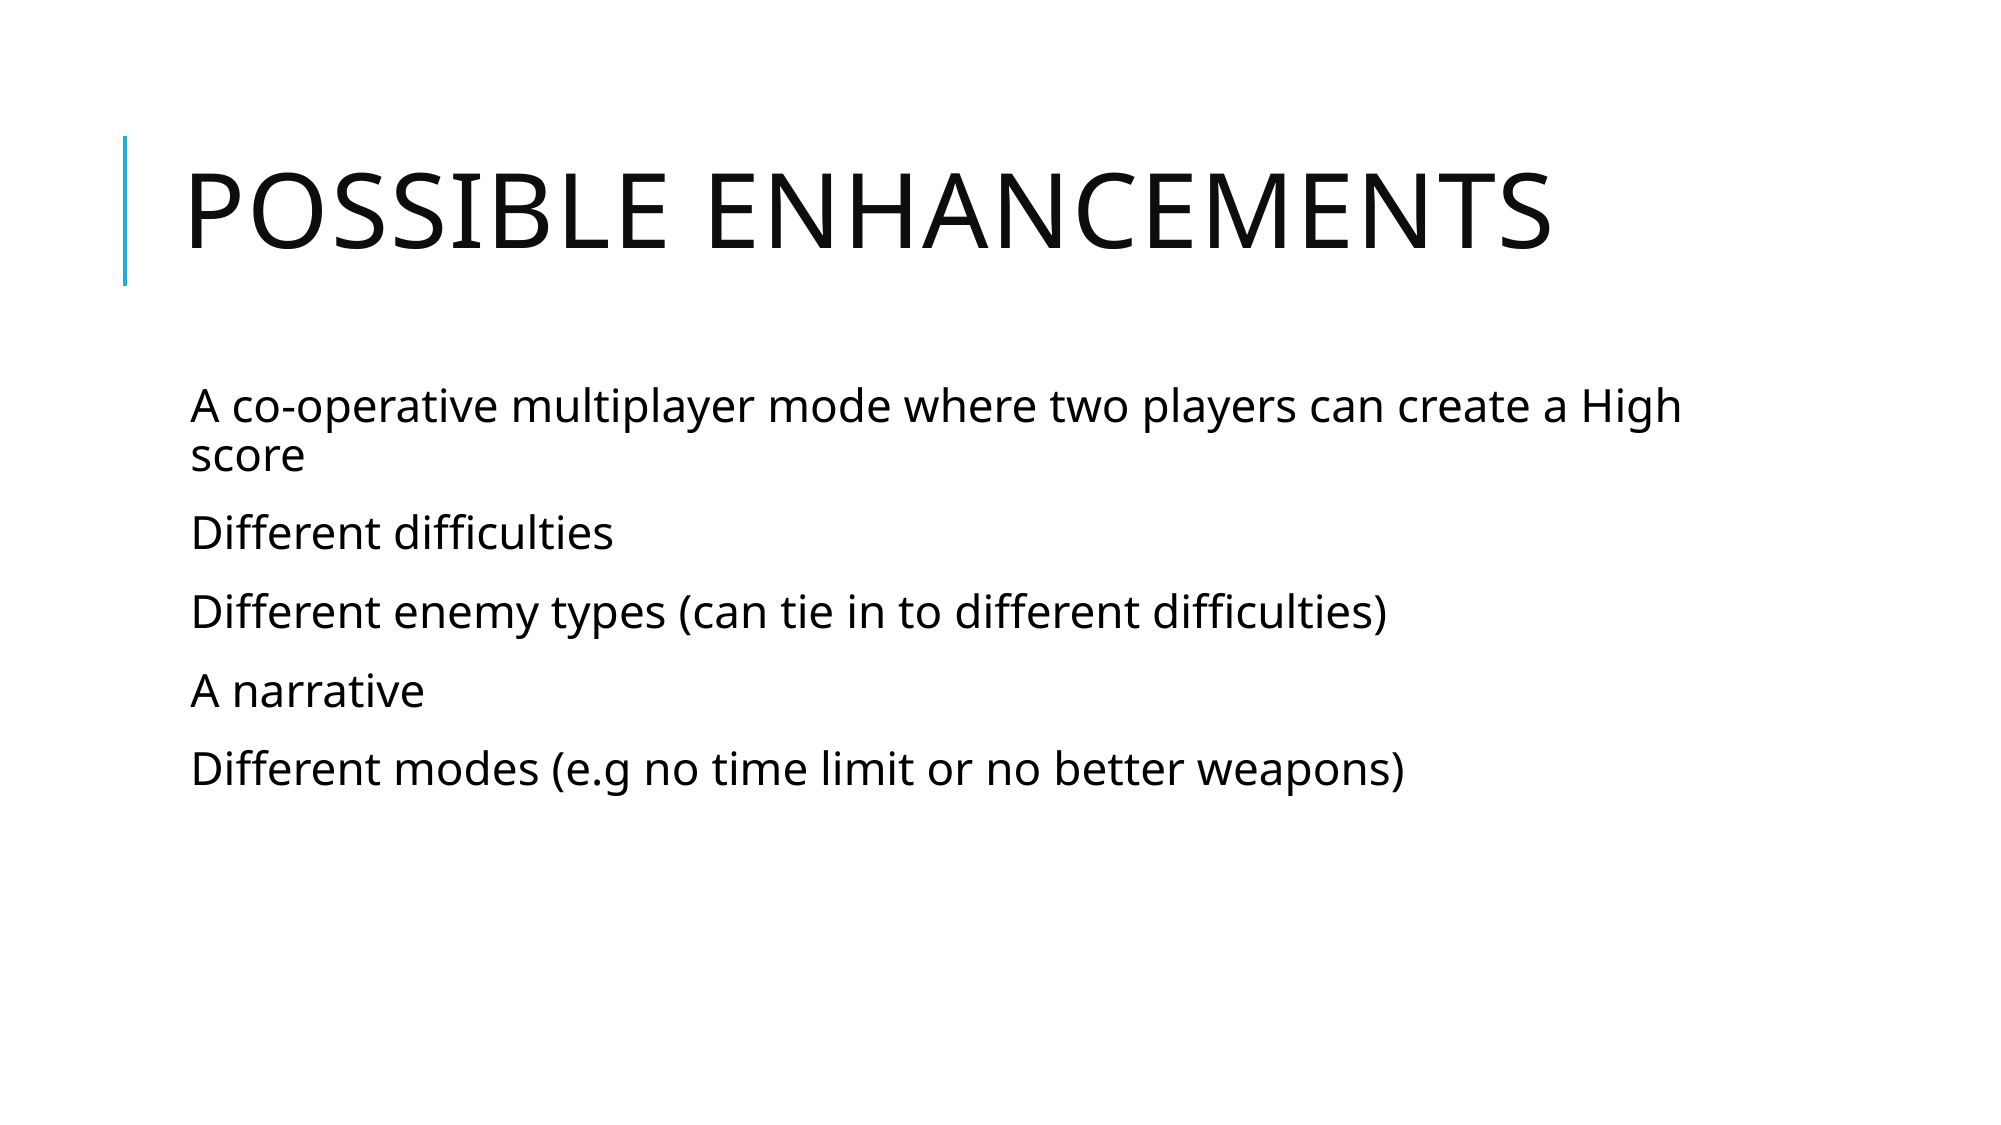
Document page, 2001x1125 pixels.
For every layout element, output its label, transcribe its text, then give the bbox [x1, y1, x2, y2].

title Possible Enhancements [168, 96, 1763, 342]
list A co-operative multiplayer mode where two players can create a High score Different difficulties Different enemy types (can tie in to different difficulties) A narrative Different modes (e.g no time limit or no better weapons) [168, 375, 1763, 1035]
